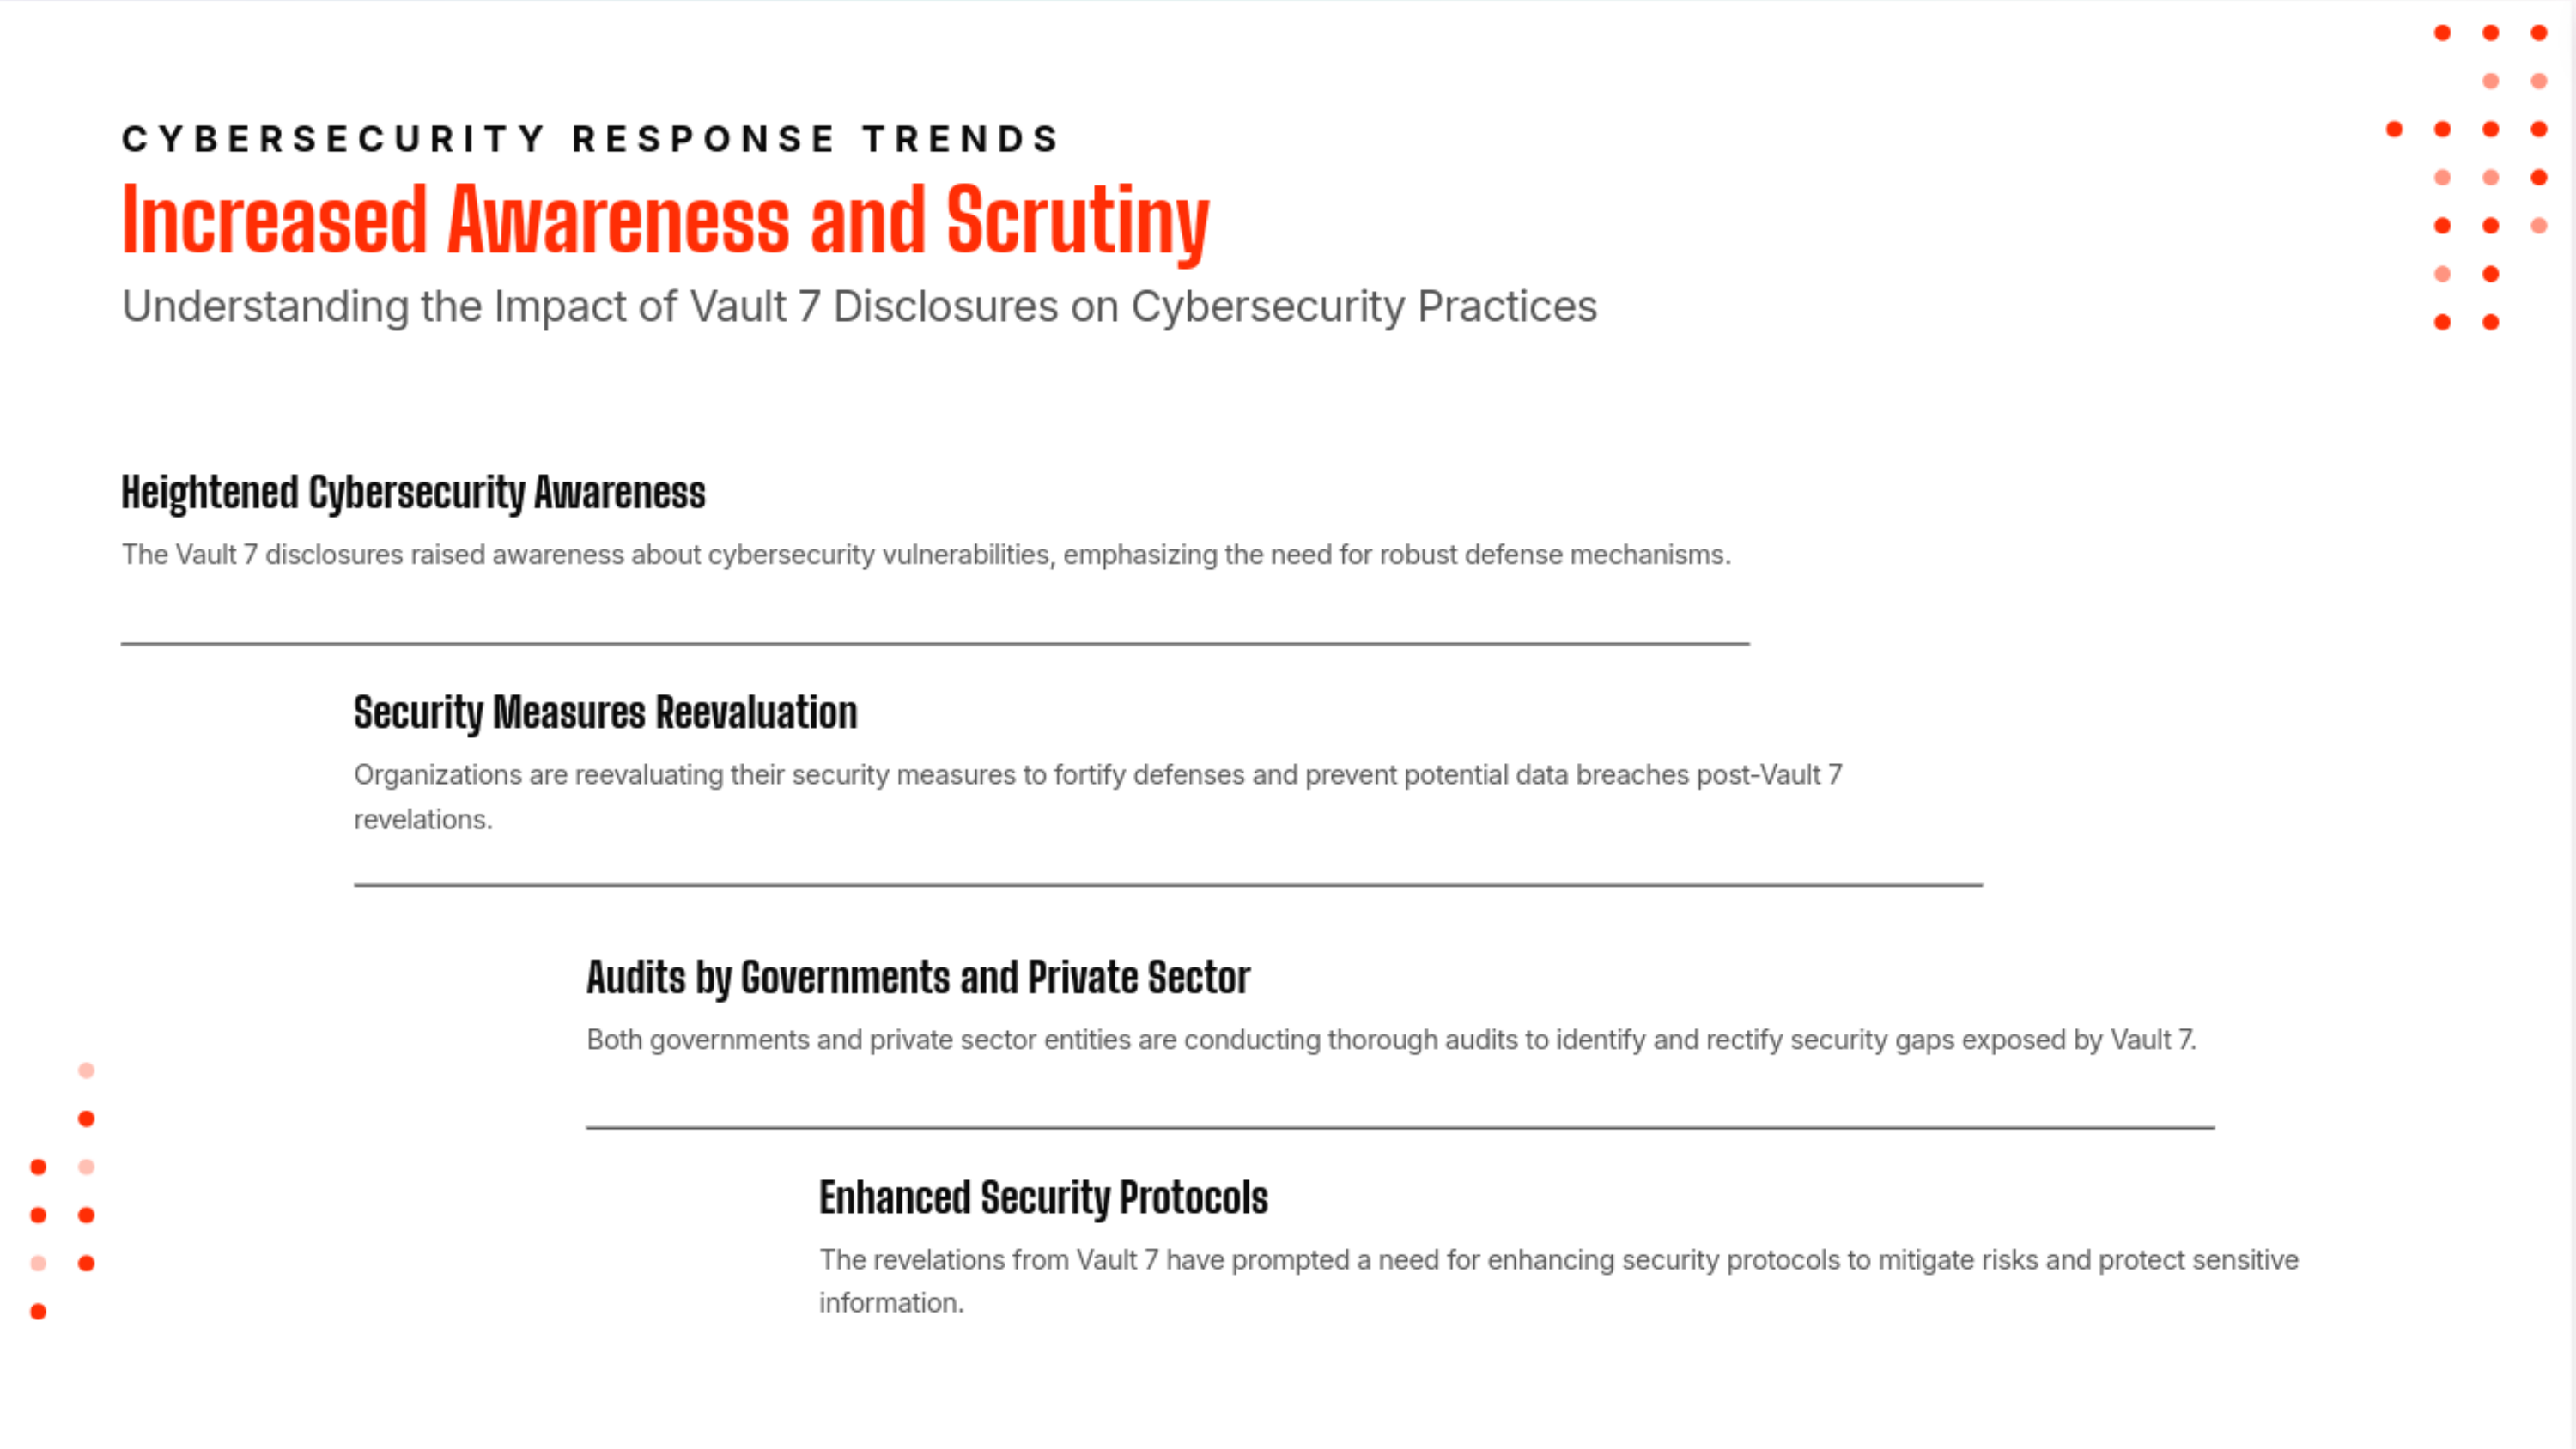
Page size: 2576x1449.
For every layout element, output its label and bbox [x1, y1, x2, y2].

text_box [0, 0, 2576, 1449]
